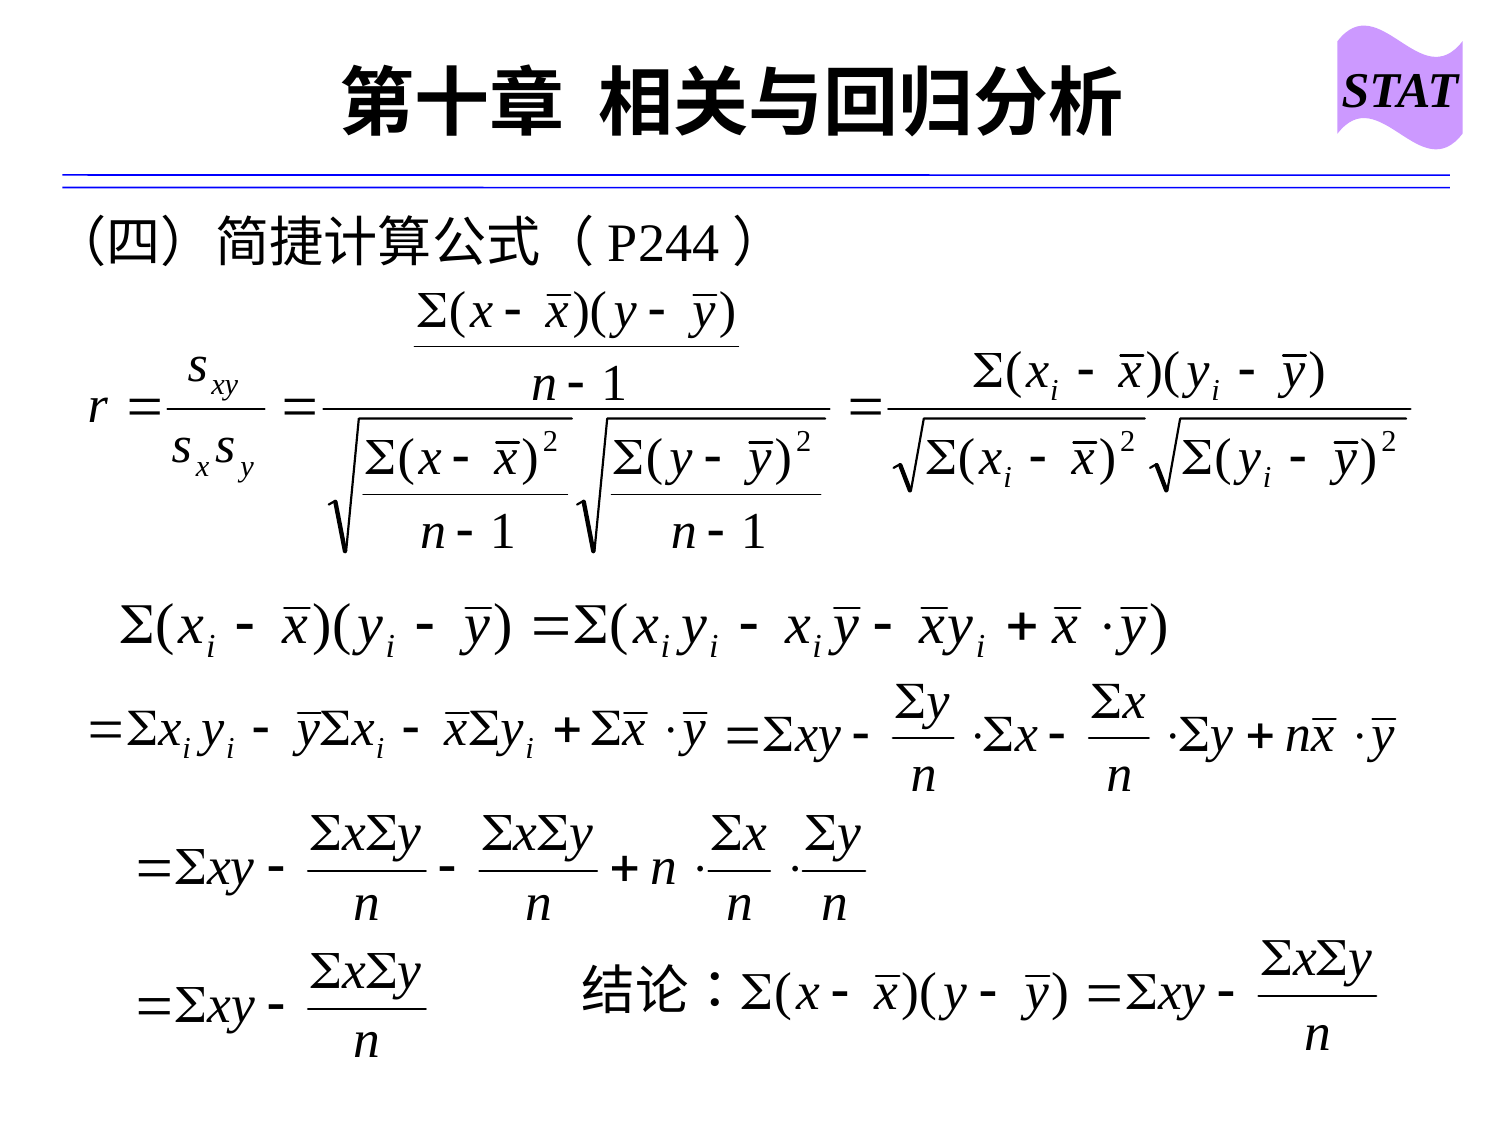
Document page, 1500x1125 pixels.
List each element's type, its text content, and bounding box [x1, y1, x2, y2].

text_box STAT [1337, 25, 1463, 150]
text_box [576, 924, 1389, 1063]
title 第十章 相关与回归分析 [74, 49, 1388, 151]
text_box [77, 693, 709, 773]
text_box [79, 274, 1423, 566]
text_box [111, 585, 1179, 673]
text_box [124, 799, 876, 934]
subtitle （四）简捷计算公式（P244） [37, 199, 1463, 1088]
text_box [124, 941, 438, 1072]
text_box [714, 668, 1406, 804]
